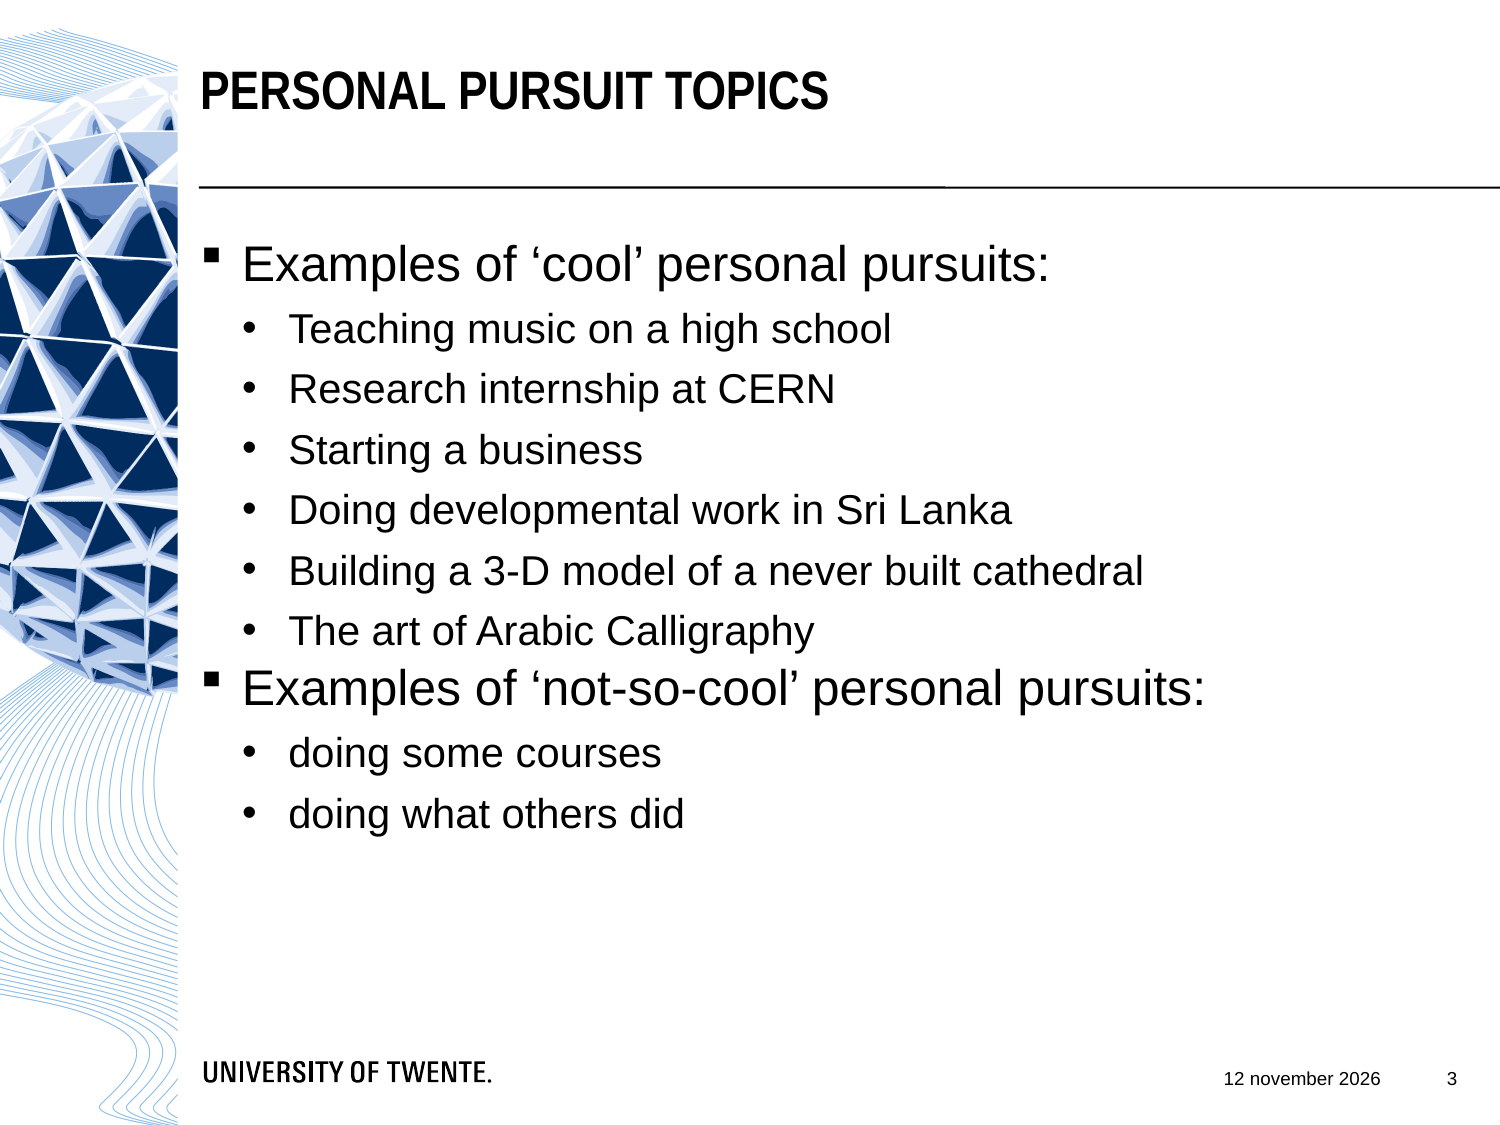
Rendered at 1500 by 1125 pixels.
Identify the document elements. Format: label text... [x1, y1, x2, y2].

slide_number 3 [1395, 1049, 1458, 1125]
picture [0, 0, 1500, 1125]
list Personal Pursuit topics [199, 0, 1454, 121]
list Examples of ‘cool’ personal pursuits: Teaching music on a high school Research internship at CERN Starting a business Doing developmental work in Sri Lanka Building a 3-D model of a never built cathedral The art of Arabic Calligraphy Examples of ‘not-so-cool’ personal pursuits: doing some courses doing what others did [199, 231, 1459, 1036]
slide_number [1174, 1049, 1395, 1125]
